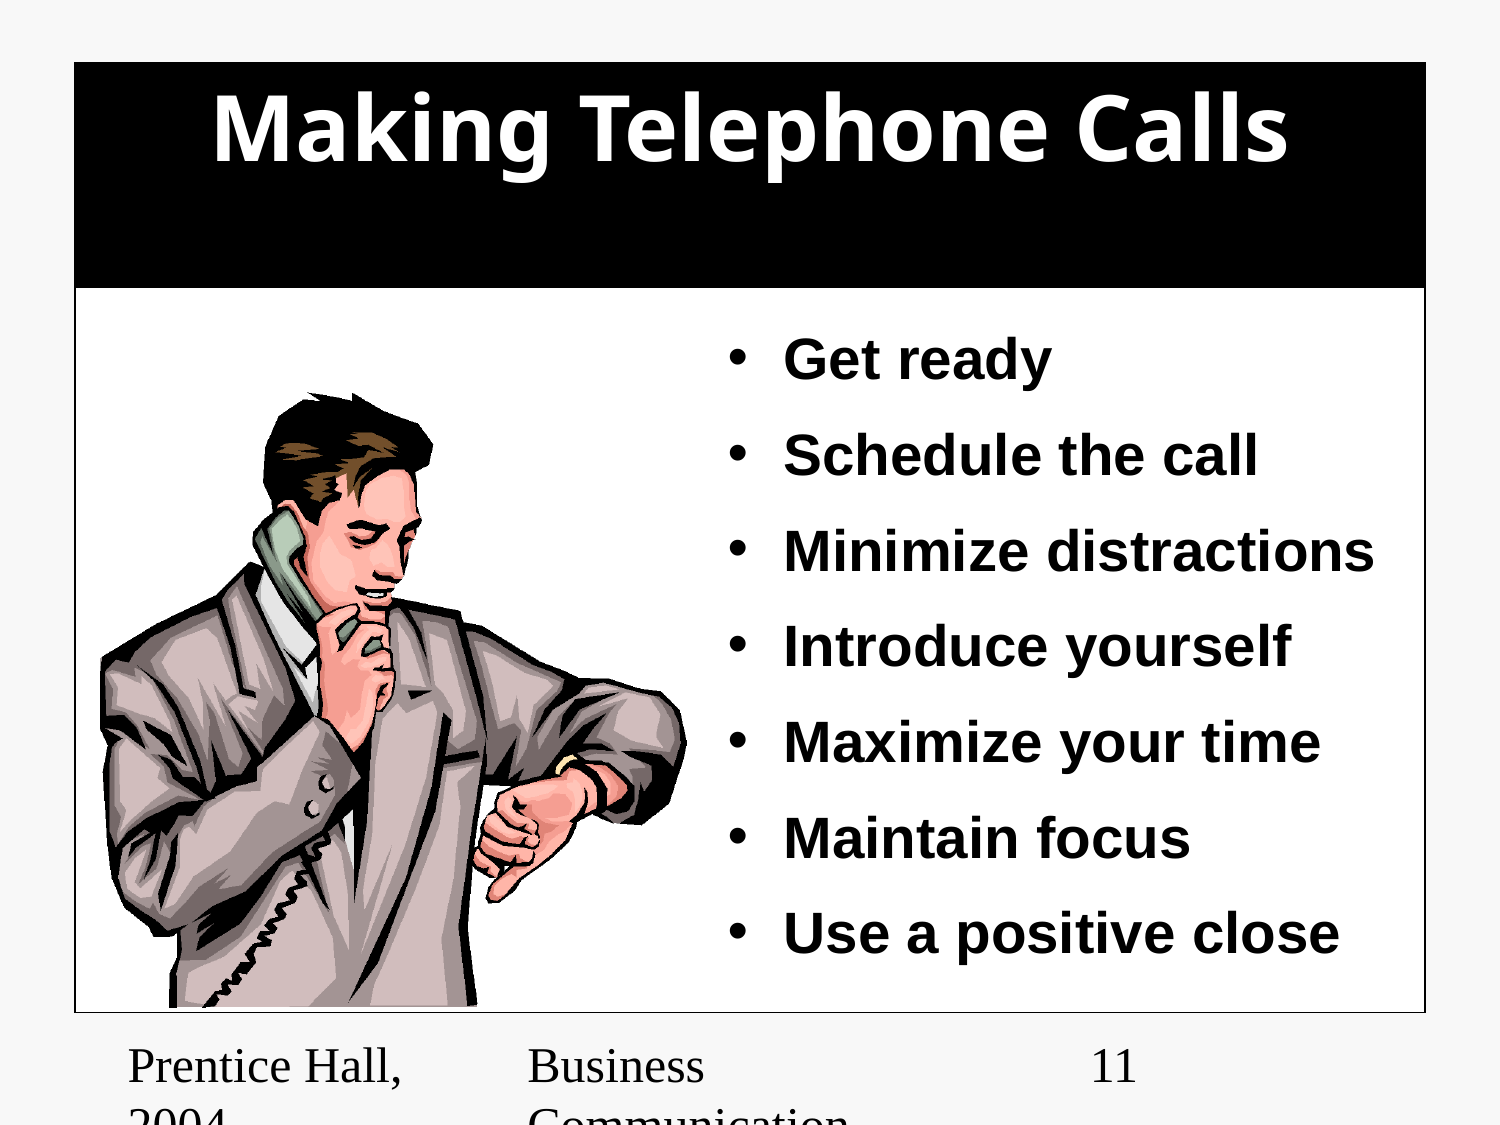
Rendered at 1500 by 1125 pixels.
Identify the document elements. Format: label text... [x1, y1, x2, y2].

footer Business Communication Essentials [512, 1025, 988, 1100]
list Get ready Schedule the call Minimize distractions Introduce yourself Maximize your time Maintain focus Use a positive close [712, 299, 1413, 975]
slide_number Prentice Hall, 2004 [112, 1025, 425, 1100]
text_box [74, 287, 1425, 1013]
picture [99, 387, 692, 1013]
title Making Telephone Calls [75, 62, 1425, 288]
slide_number ‹#› [1074, 1025, 1388, 1100]
